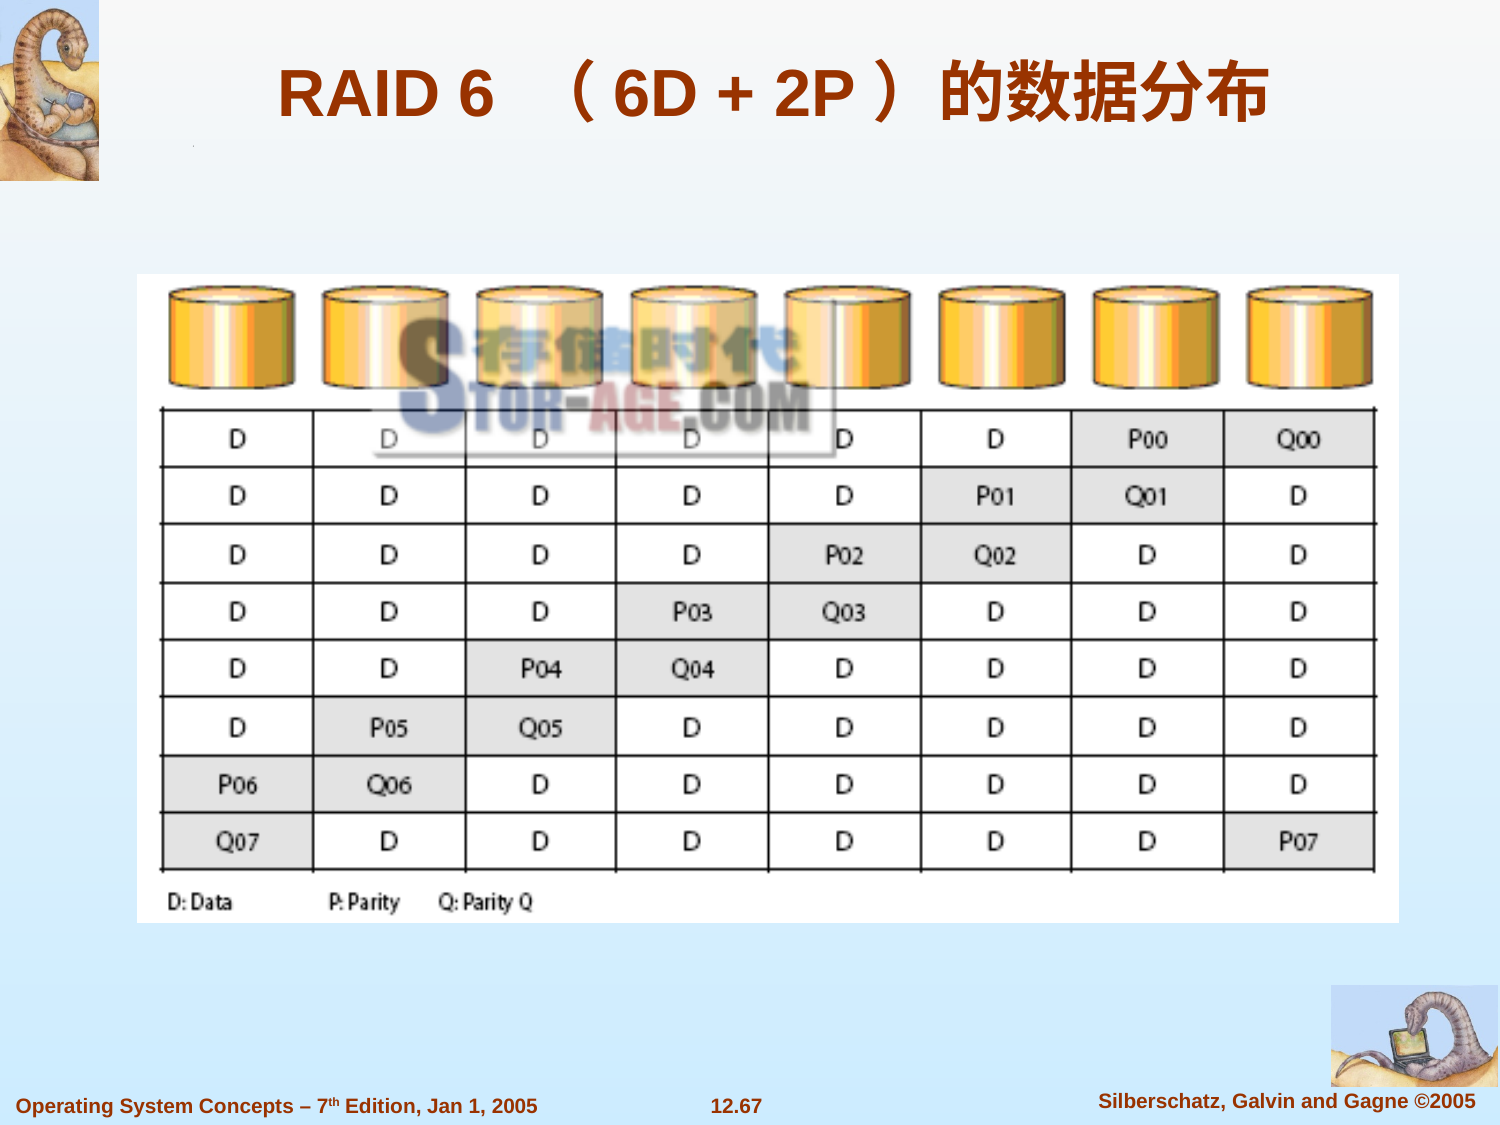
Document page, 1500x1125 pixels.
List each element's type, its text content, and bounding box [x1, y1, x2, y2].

title RAID 6 （6D + 2P）的数据分布 [112, 37, 1438, 138]
picture [0, 0, 99, 181]
picture [1331, 985, 1498, 1087]
picture [137, 274, 1399, 923]
